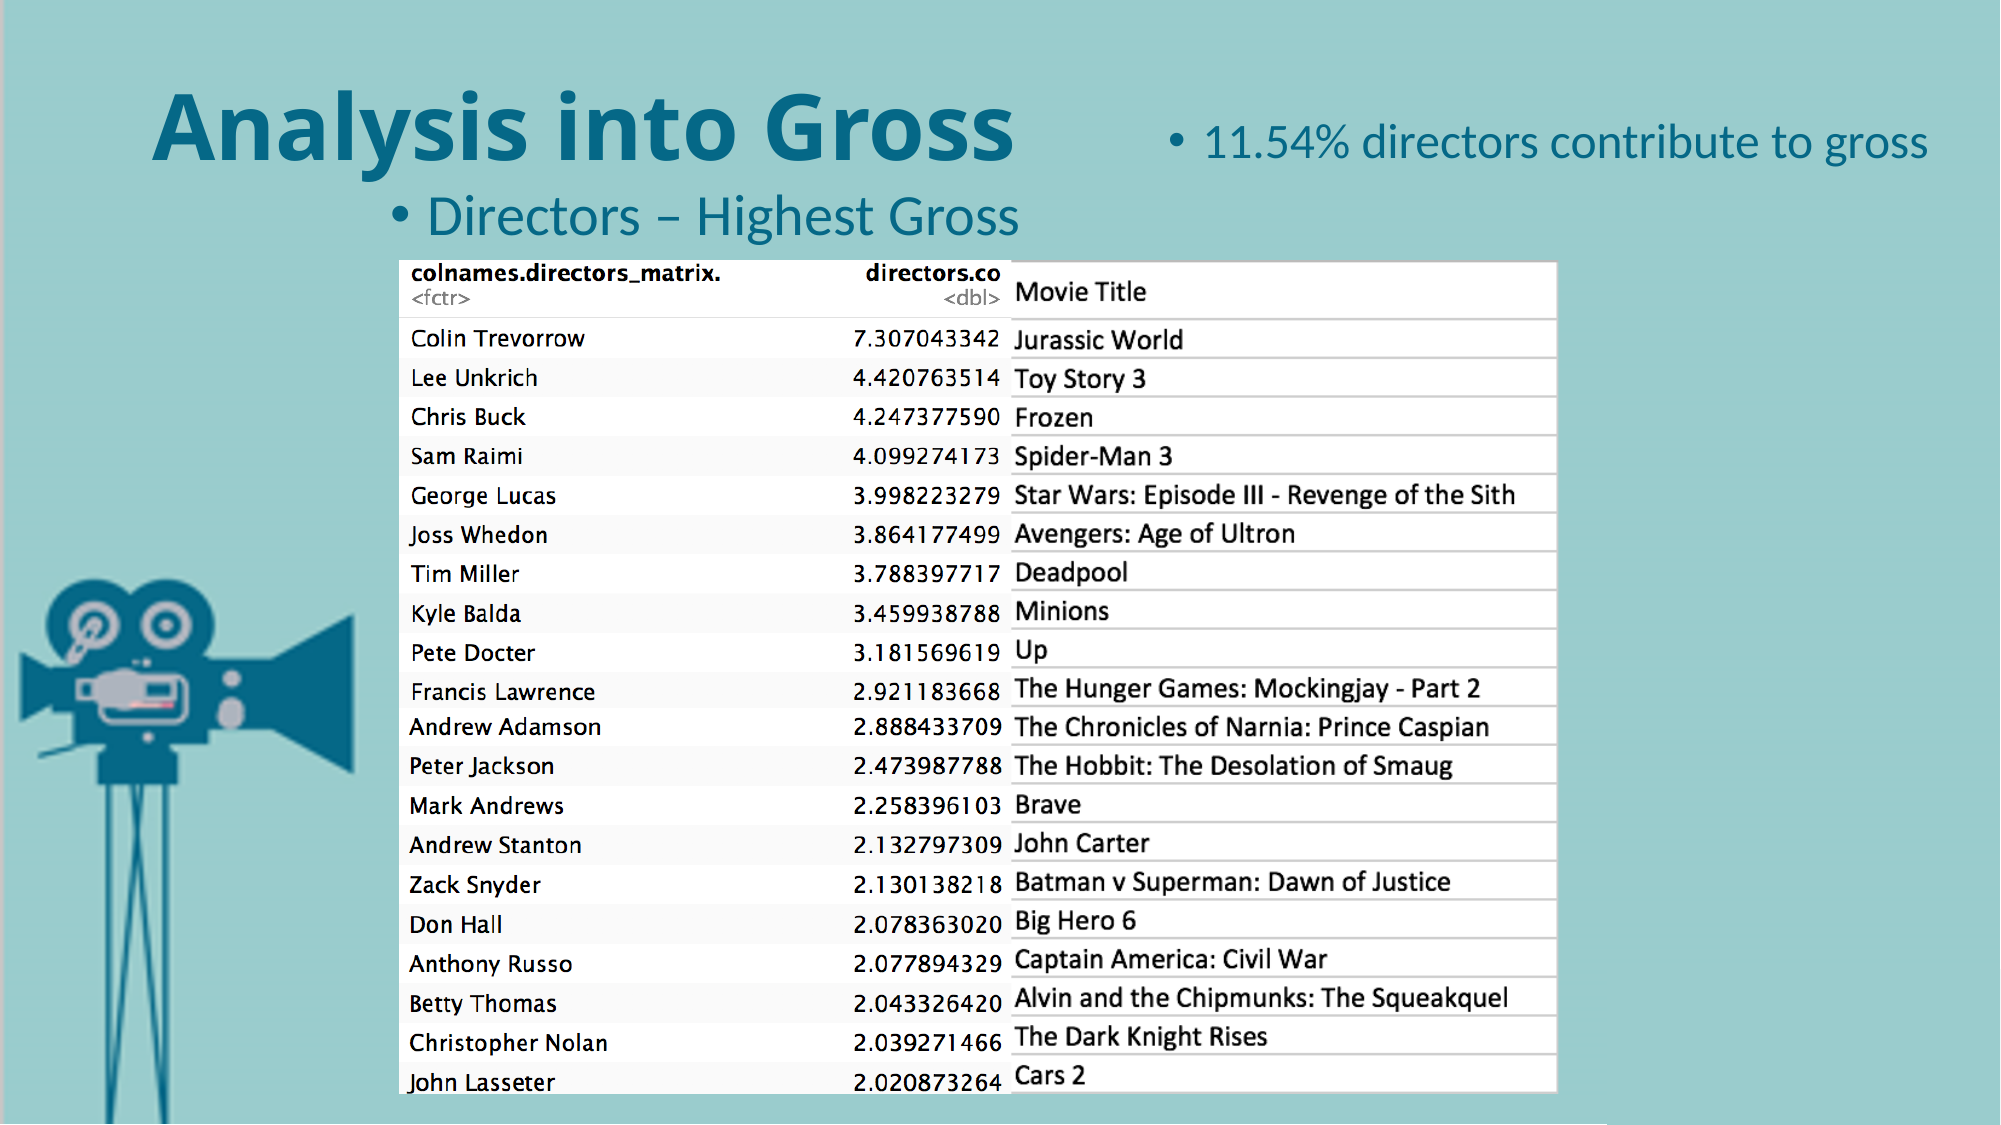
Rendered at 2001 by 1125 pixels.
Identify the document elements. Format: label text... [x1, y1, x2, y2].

text_box 11.54% directors contribute to gross [1153, 108, 1964, 226]
picture [0, 0, 2001, 1125]
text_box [399, 260, 1011, 1094]
title Analysis into Gross [137, 22, 1863, 240]
list Directors – Highest Gross [375, 178, 2000, 1059]
